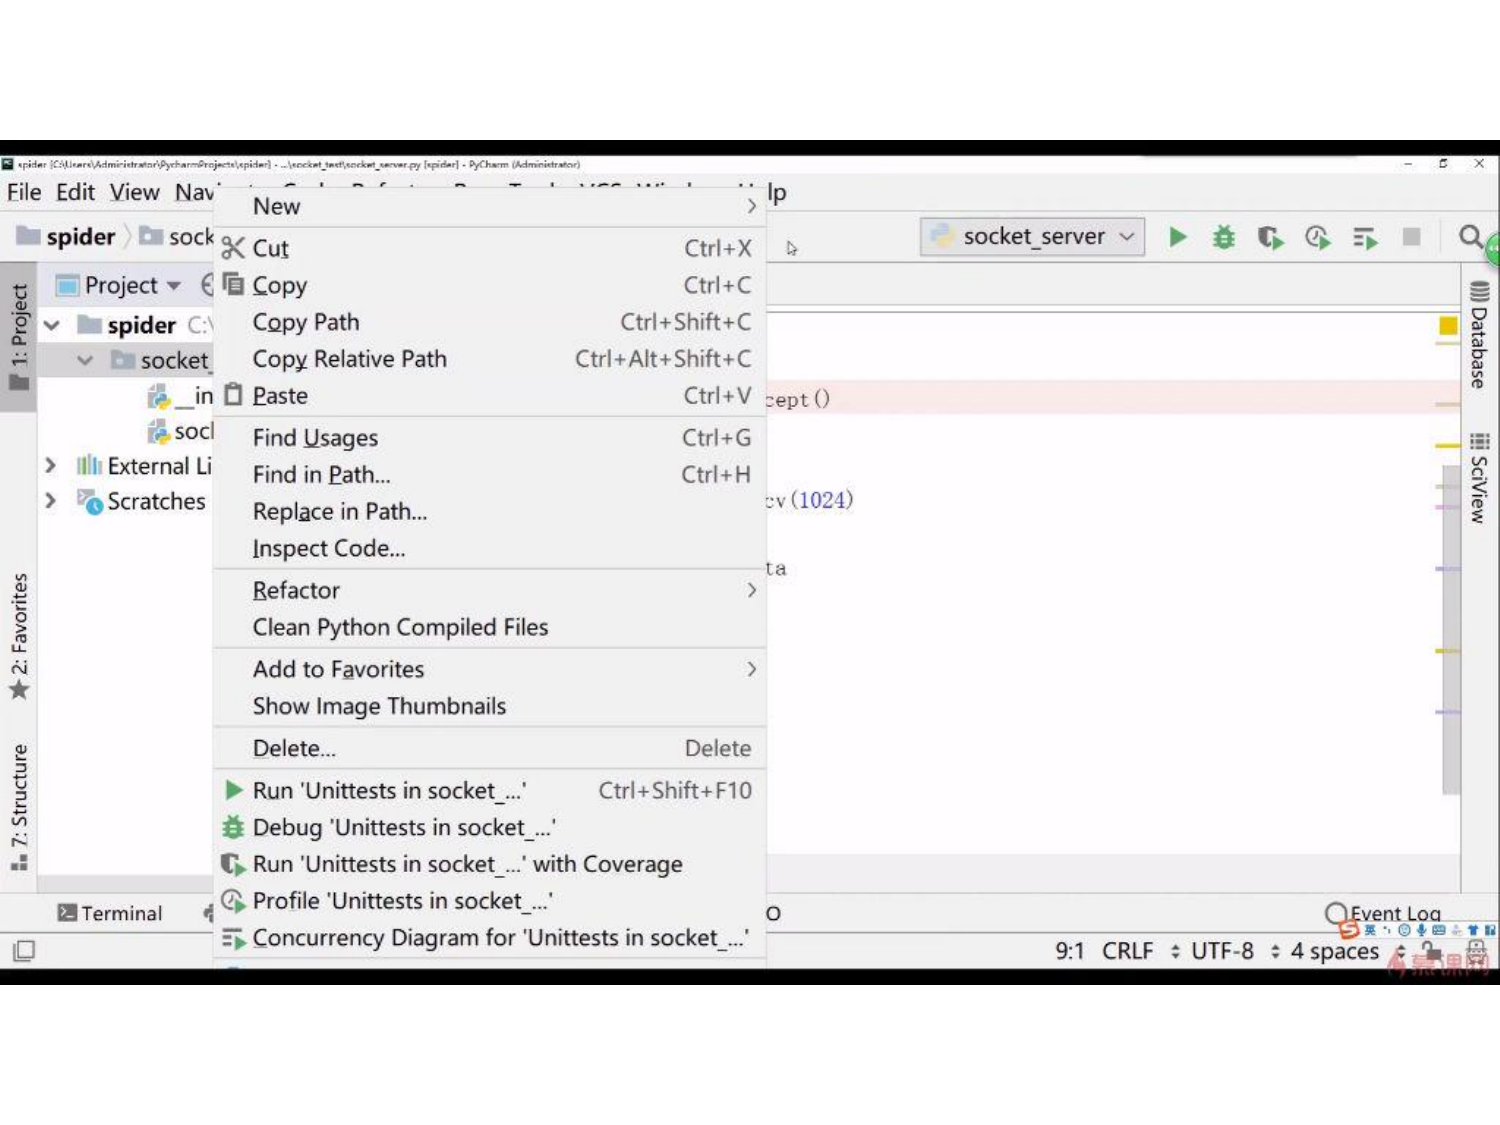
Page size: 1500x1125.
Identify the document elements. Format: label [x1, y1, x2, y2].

picture [0, 140, 1500, 985]
